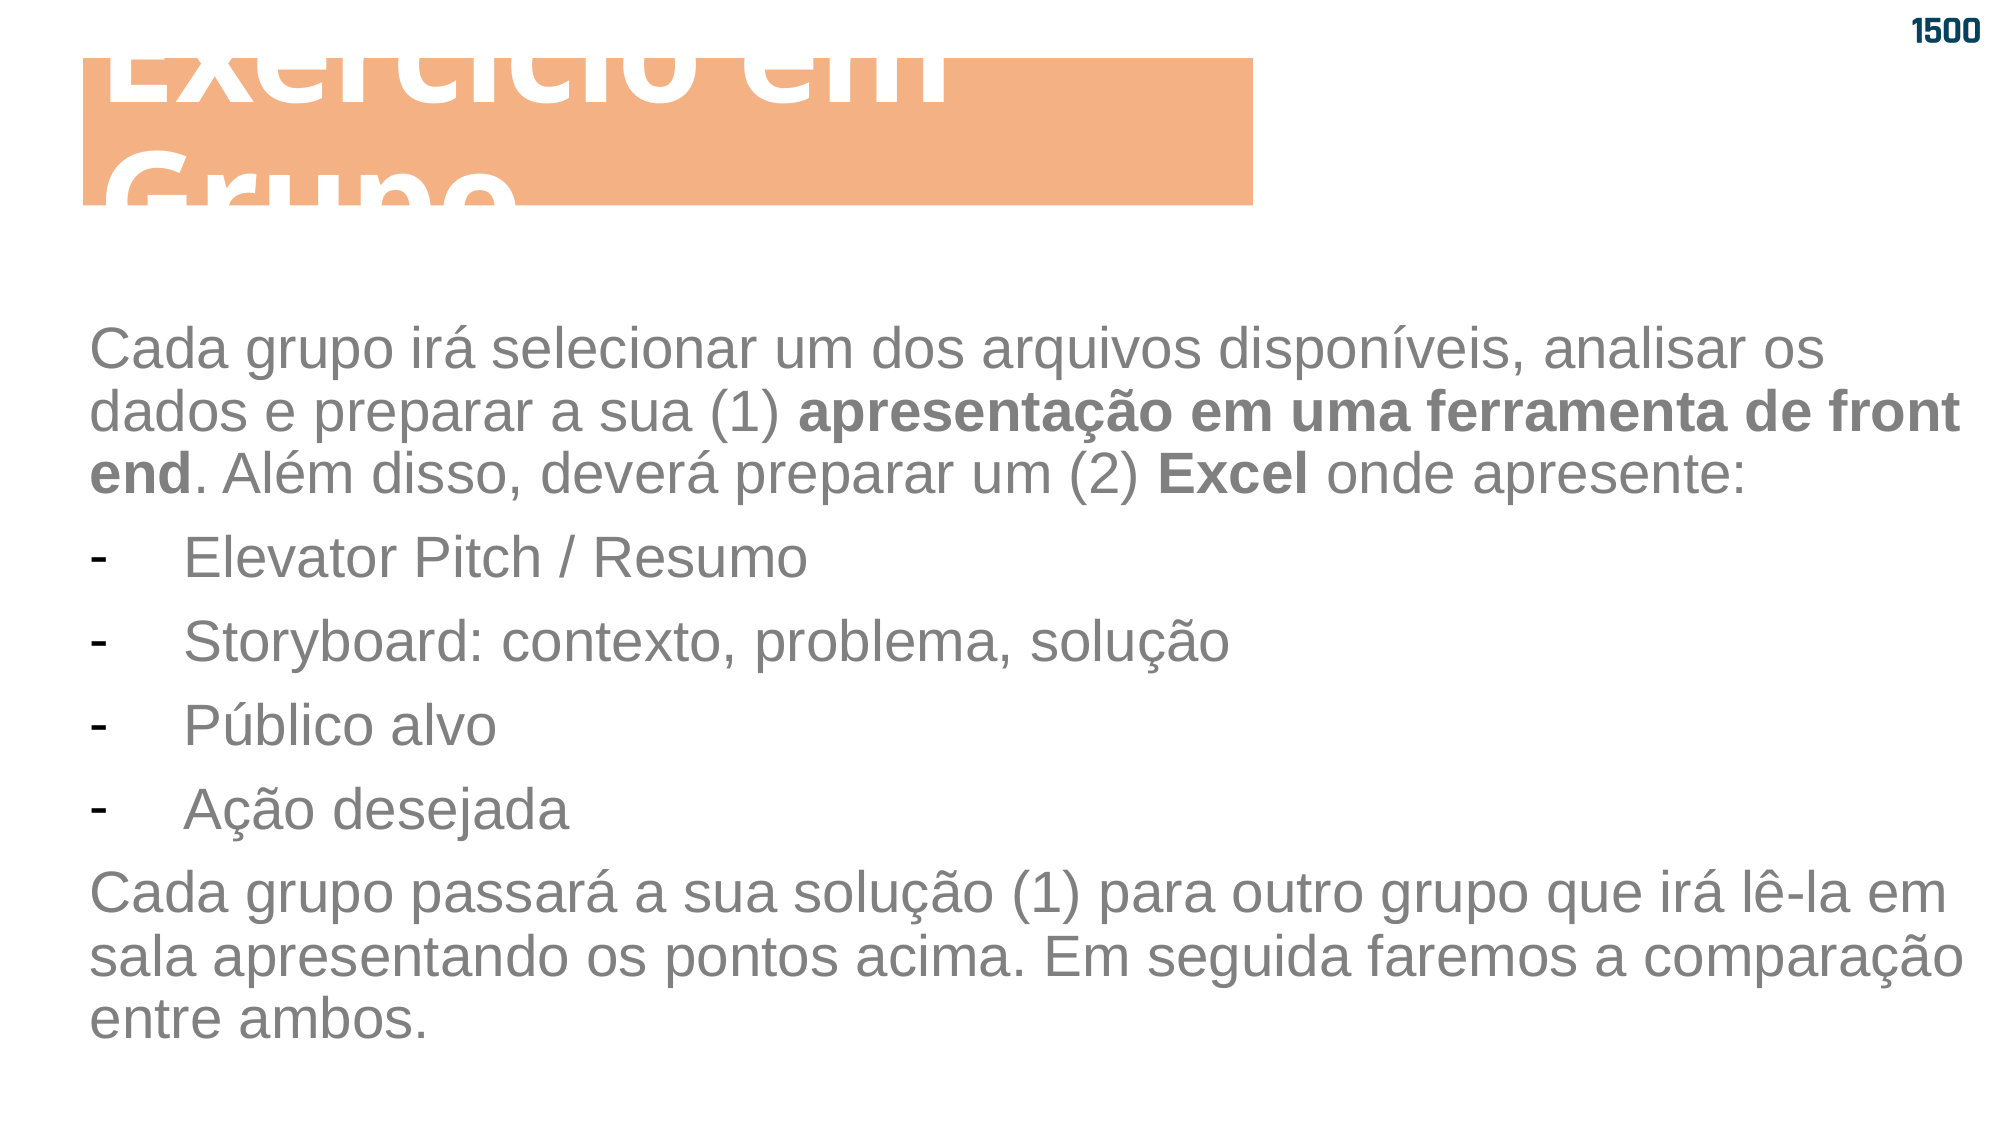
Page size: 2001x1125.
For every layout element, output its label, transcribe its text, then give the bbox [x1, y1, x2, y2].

text_box Cada grupo irá selecionar um dos arquivos disponíveis, analisar os dados e preparar a sua (1) apresentação em uma ferramenta de front end. Além disso, deverá preparar um (2) Excel onde apresente: Elevator Pitch / Resumo Storyboard: contexto, problema, solução Público alvo Ação desejada Cada grupo passará a sua solução (1) para outro grupo que irá lê-la em sala apresentando os pontos acima. Em seguida faremos a comparação entre ambos. [0, 310, 2000, 1059]
picture [1911, 15, 1982, 44]
title Exercício em Grupo [83, 58, 1253, 206]
